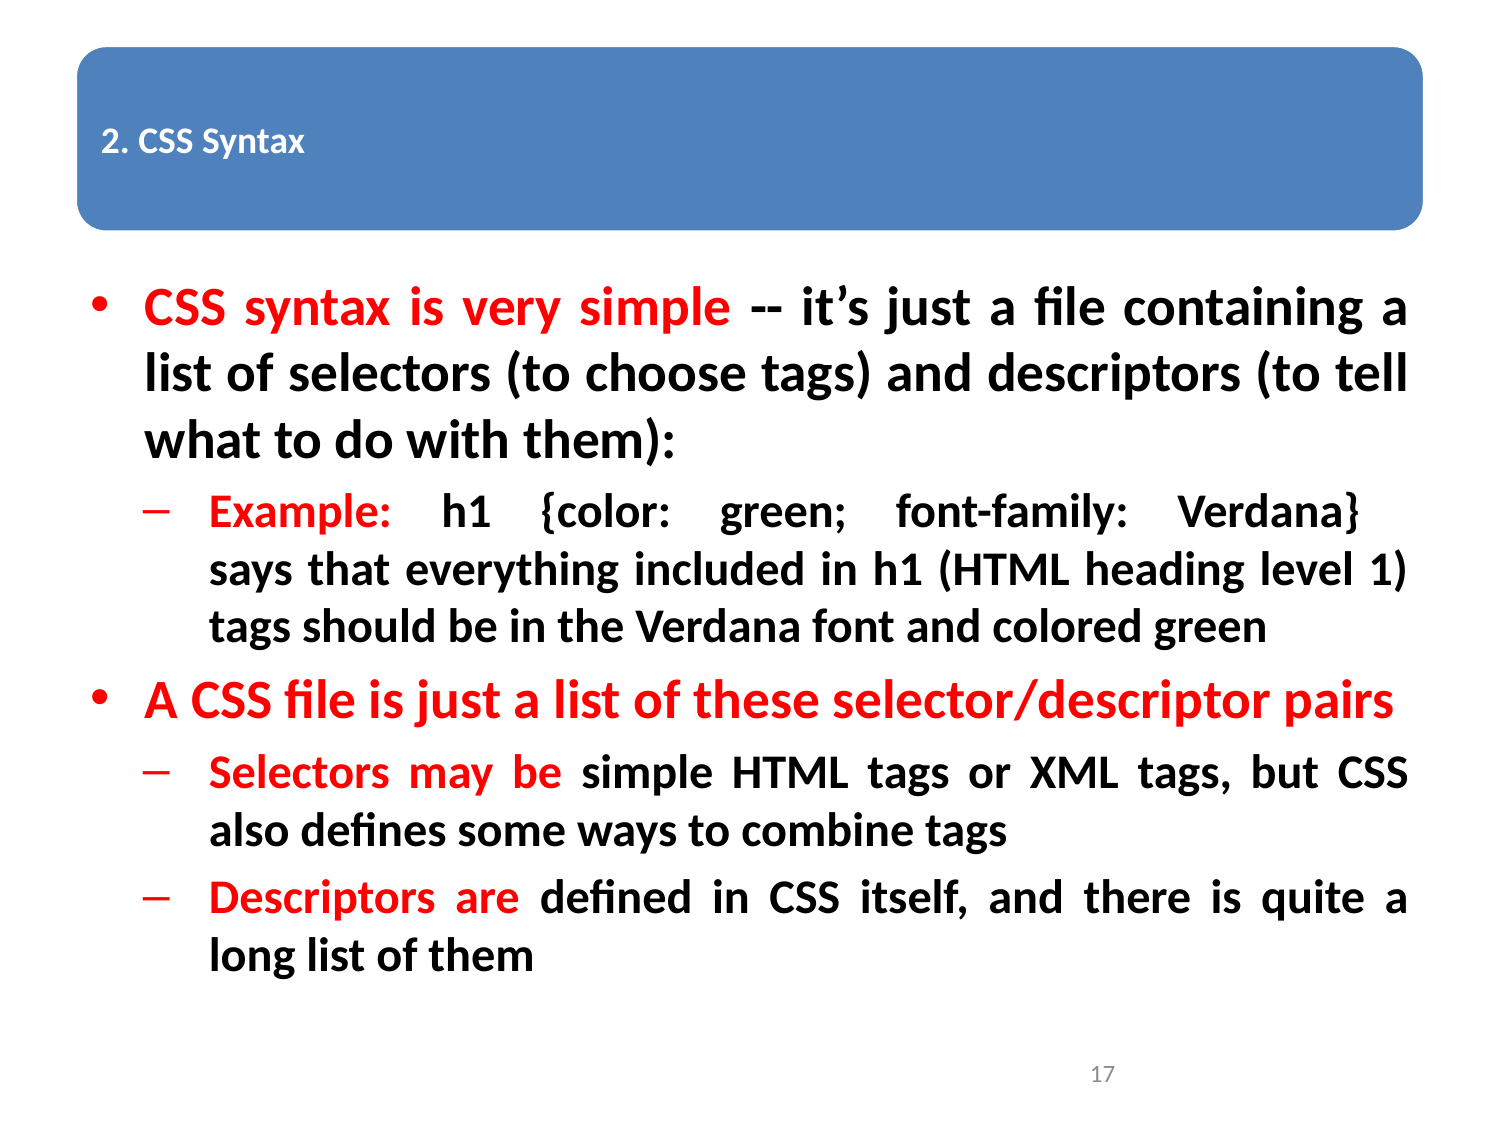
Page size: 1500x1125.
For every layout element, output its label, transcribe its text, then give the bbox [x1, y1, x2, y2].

slide_number 17 [1074, 1042, 1425, 1103]
list CSS syntax is very simple -- it’s just a file containing a list of selectors (to choose tags) and descriptors (to tell what to do with them): Example: h1 {color: green; font-family: Verdana} says that everything included in h1 (HTML heading level 1) tags should be in the Verdana font and colored green A CSS file is just a list of these selector/descriptor pairs Selectors may be simple HTML tags or XML tags, but CSS also defines some ways to combine tags Descriptors are defined in CSS itself, and there is quite a long list of them [75, 262, 1425, 1005]
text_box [74, 44, 1426, 233]
